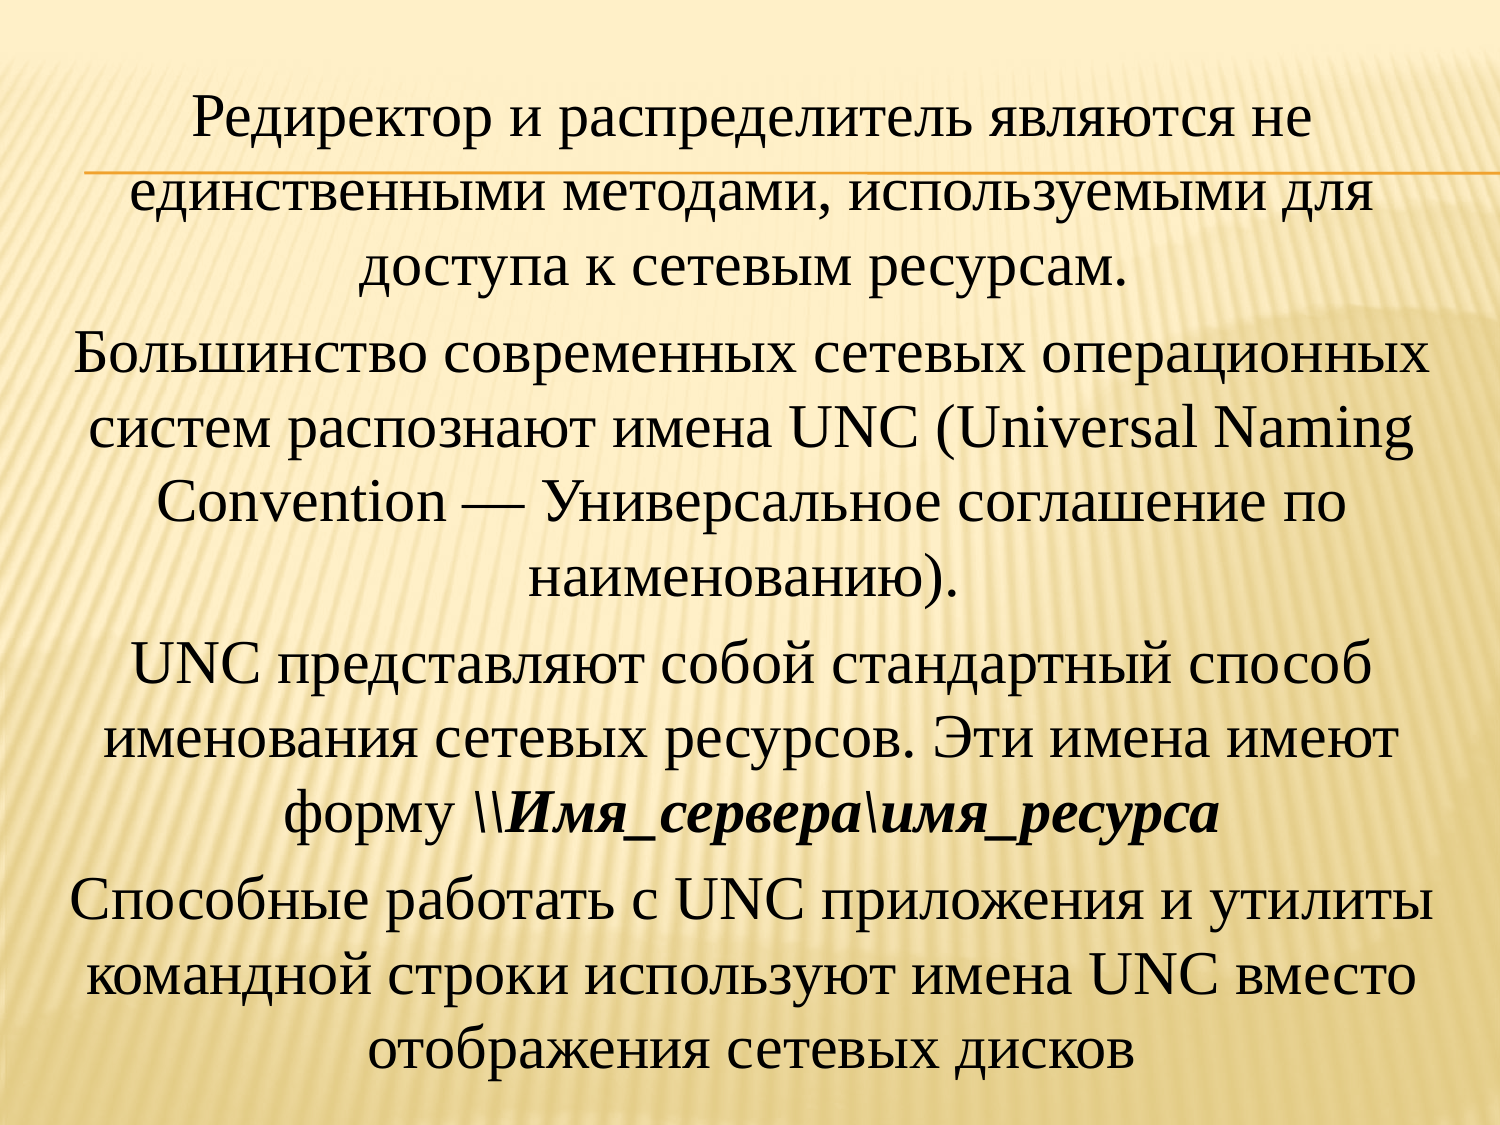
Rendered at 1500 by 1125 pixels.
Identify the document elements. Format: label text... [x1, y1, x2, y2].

list Редиректор и распределитель являются не единственными методами, используемыми для доступа к сетевым ресурсам. Большинство современных сетевых операционных систем распознают имена UNC (Universal Naming Convention — Универсальное соглашение по наименованию). UNC представляют собой стандартный способ именования сетевых ресурсов. Эти имена имеют форму \\Имя_сервера\имя_ресурса Способные работать с UNC приложения и утилиты командной строки используют имена UNC вместо отображения сетевых дисков [2, 66, 1500, 1102]
